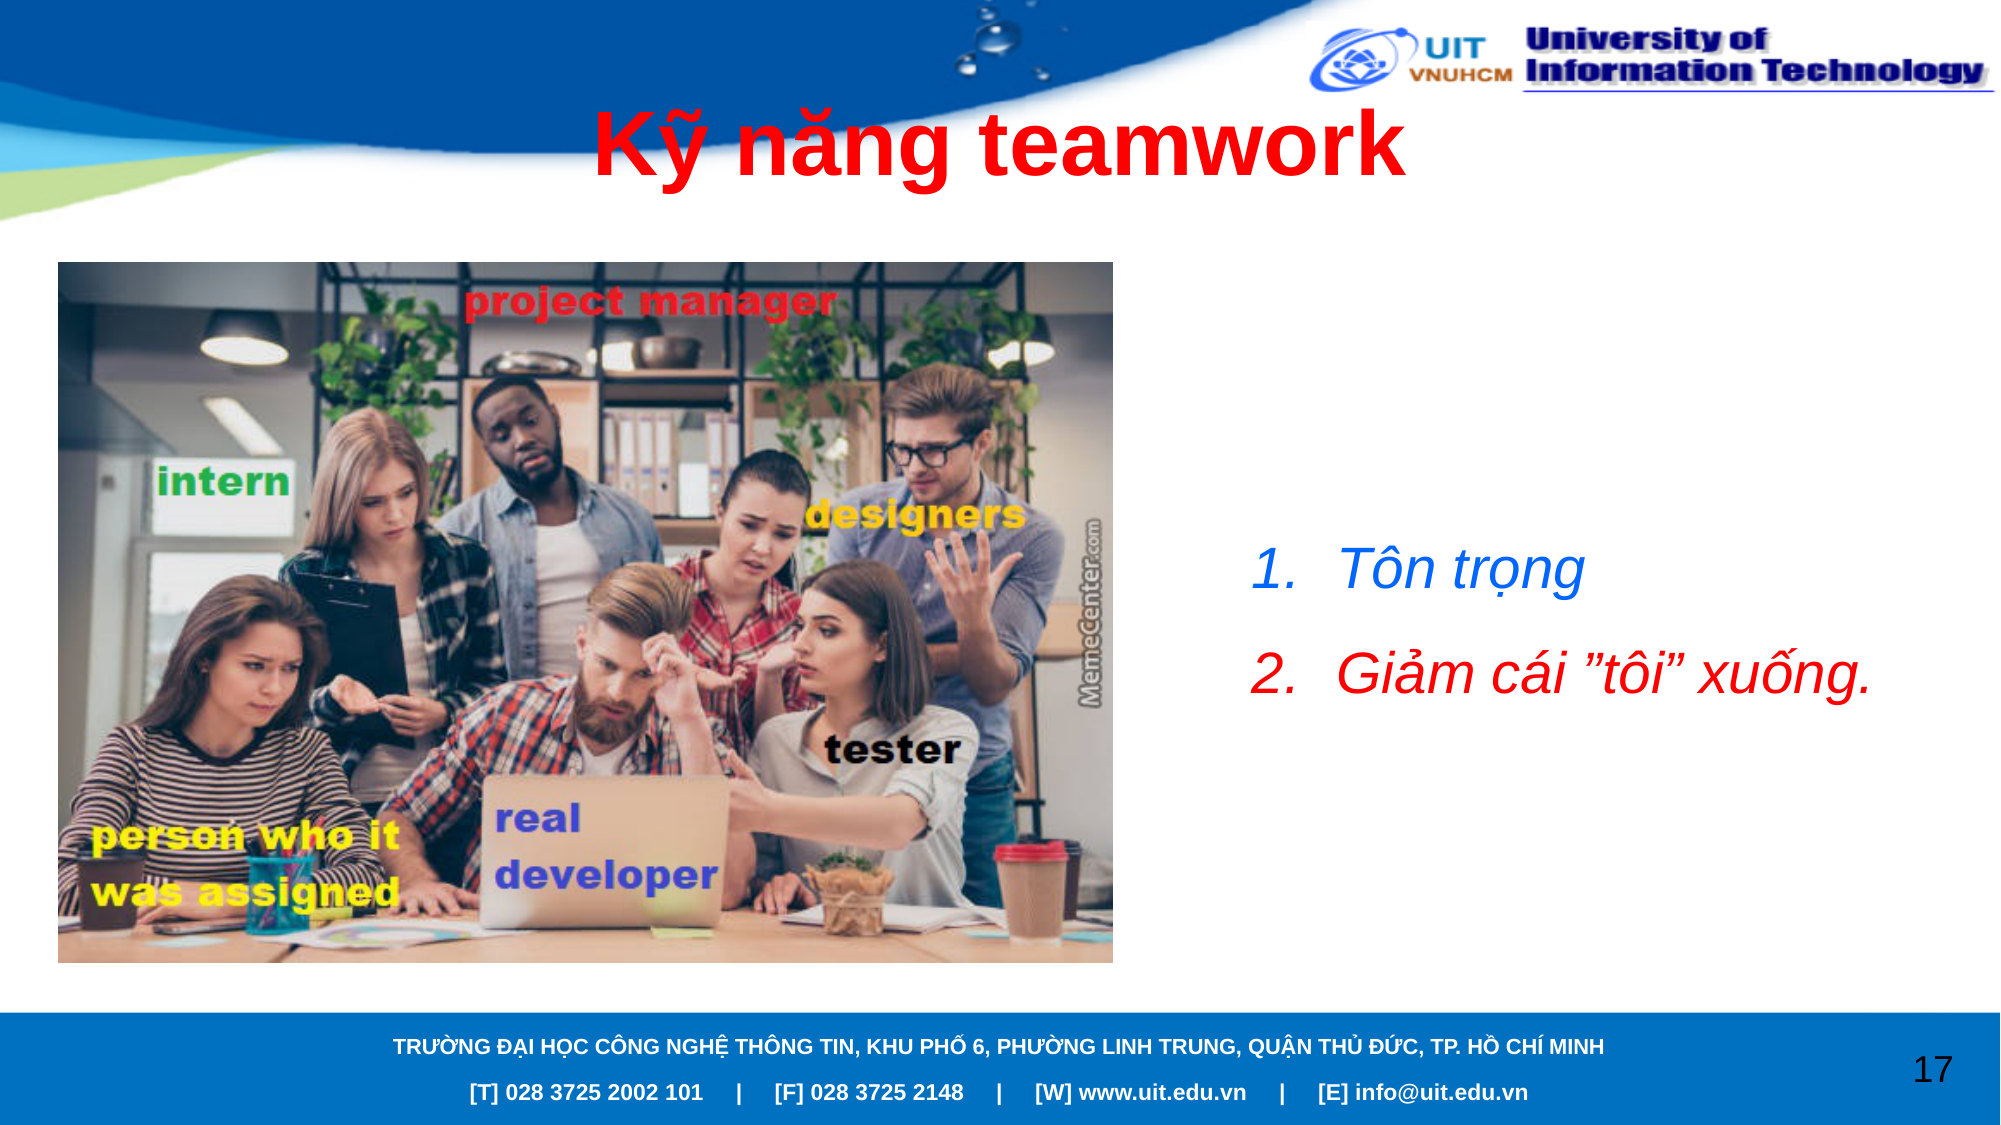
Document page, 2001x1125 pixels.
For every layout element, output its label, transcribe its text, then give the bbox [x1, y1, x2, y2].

title Kỹ năng teamwork [99, 45, 1900, 233]
text_box Tôn trọng Giảm cái ”tôi” xuống. [1237, 487, 1891, 713]
picture [0, 0, 2001, 1125]
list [58, 262, 1113, 963]
